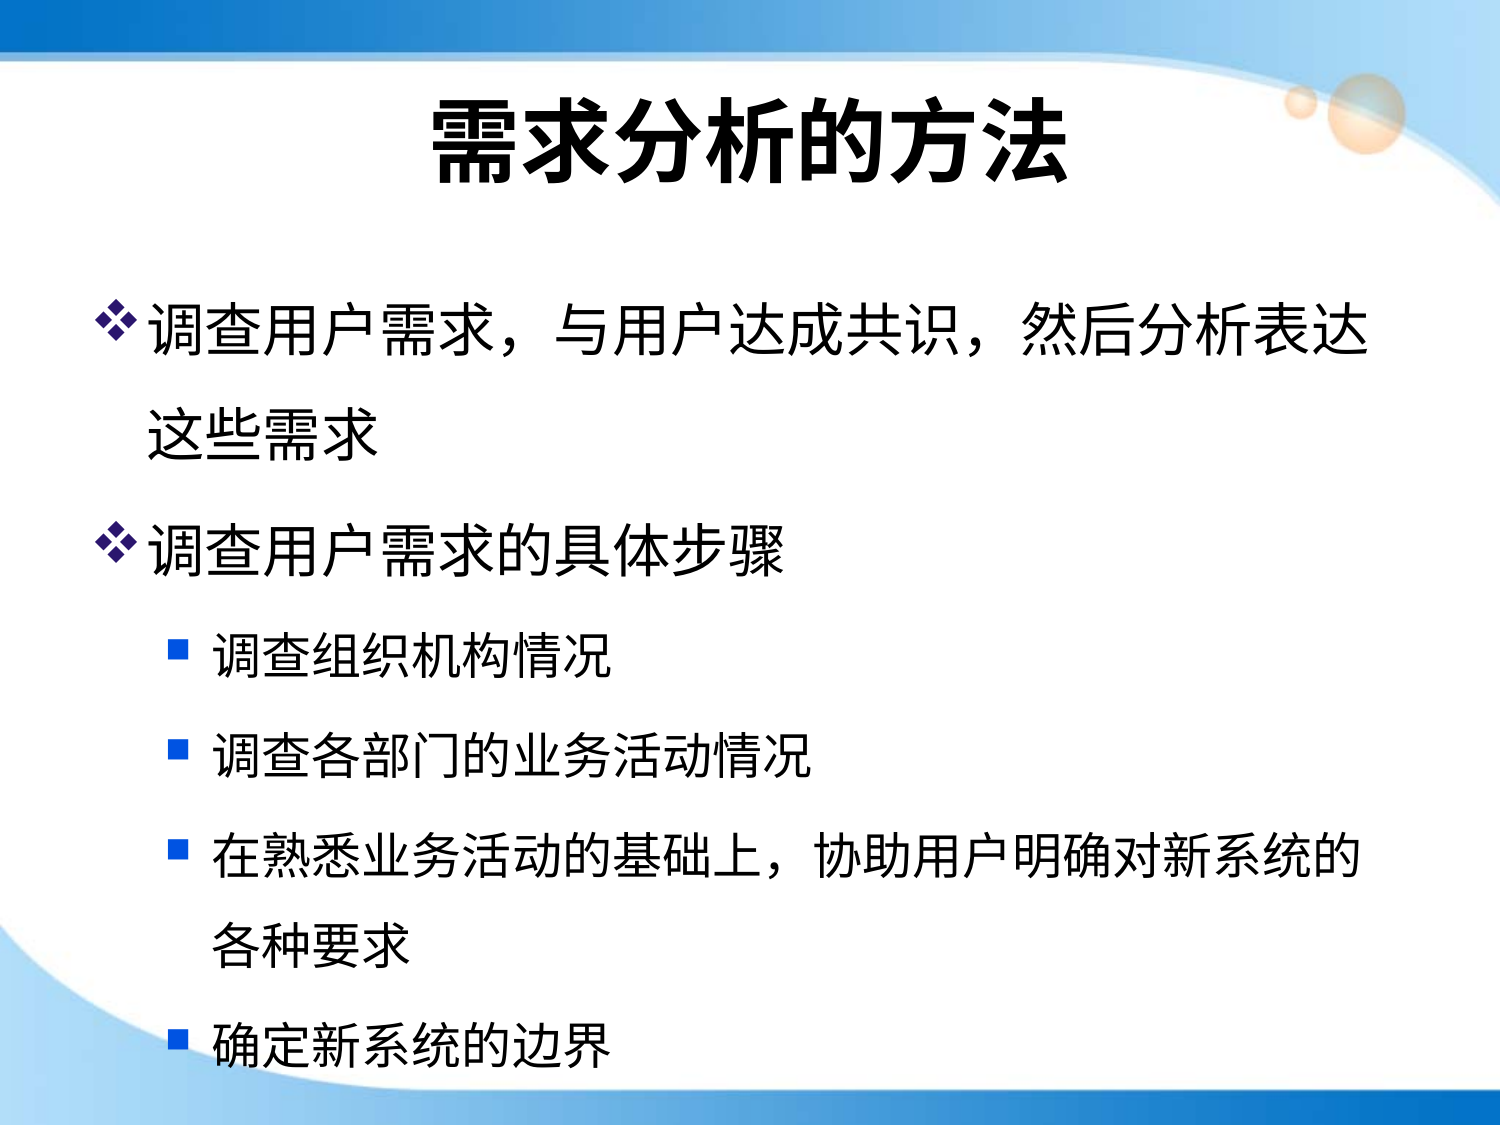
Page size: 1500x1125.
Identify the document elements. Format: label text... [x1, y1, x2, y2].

picture [0, 0, 1500, 1125]
title 需求分析的方法 [75, 45, 1425, 233]
list 调查用户需求，与用户达成共识，然后分析表达这些需求 调查用户需求的具体步骤 调查组织机构情况 调查各部门的业务活动情况 在熟悉业务活动的基础上，协助用户明确对新系统的各种要求 确定新系统的边界 [74, 250, 1401, 994]
